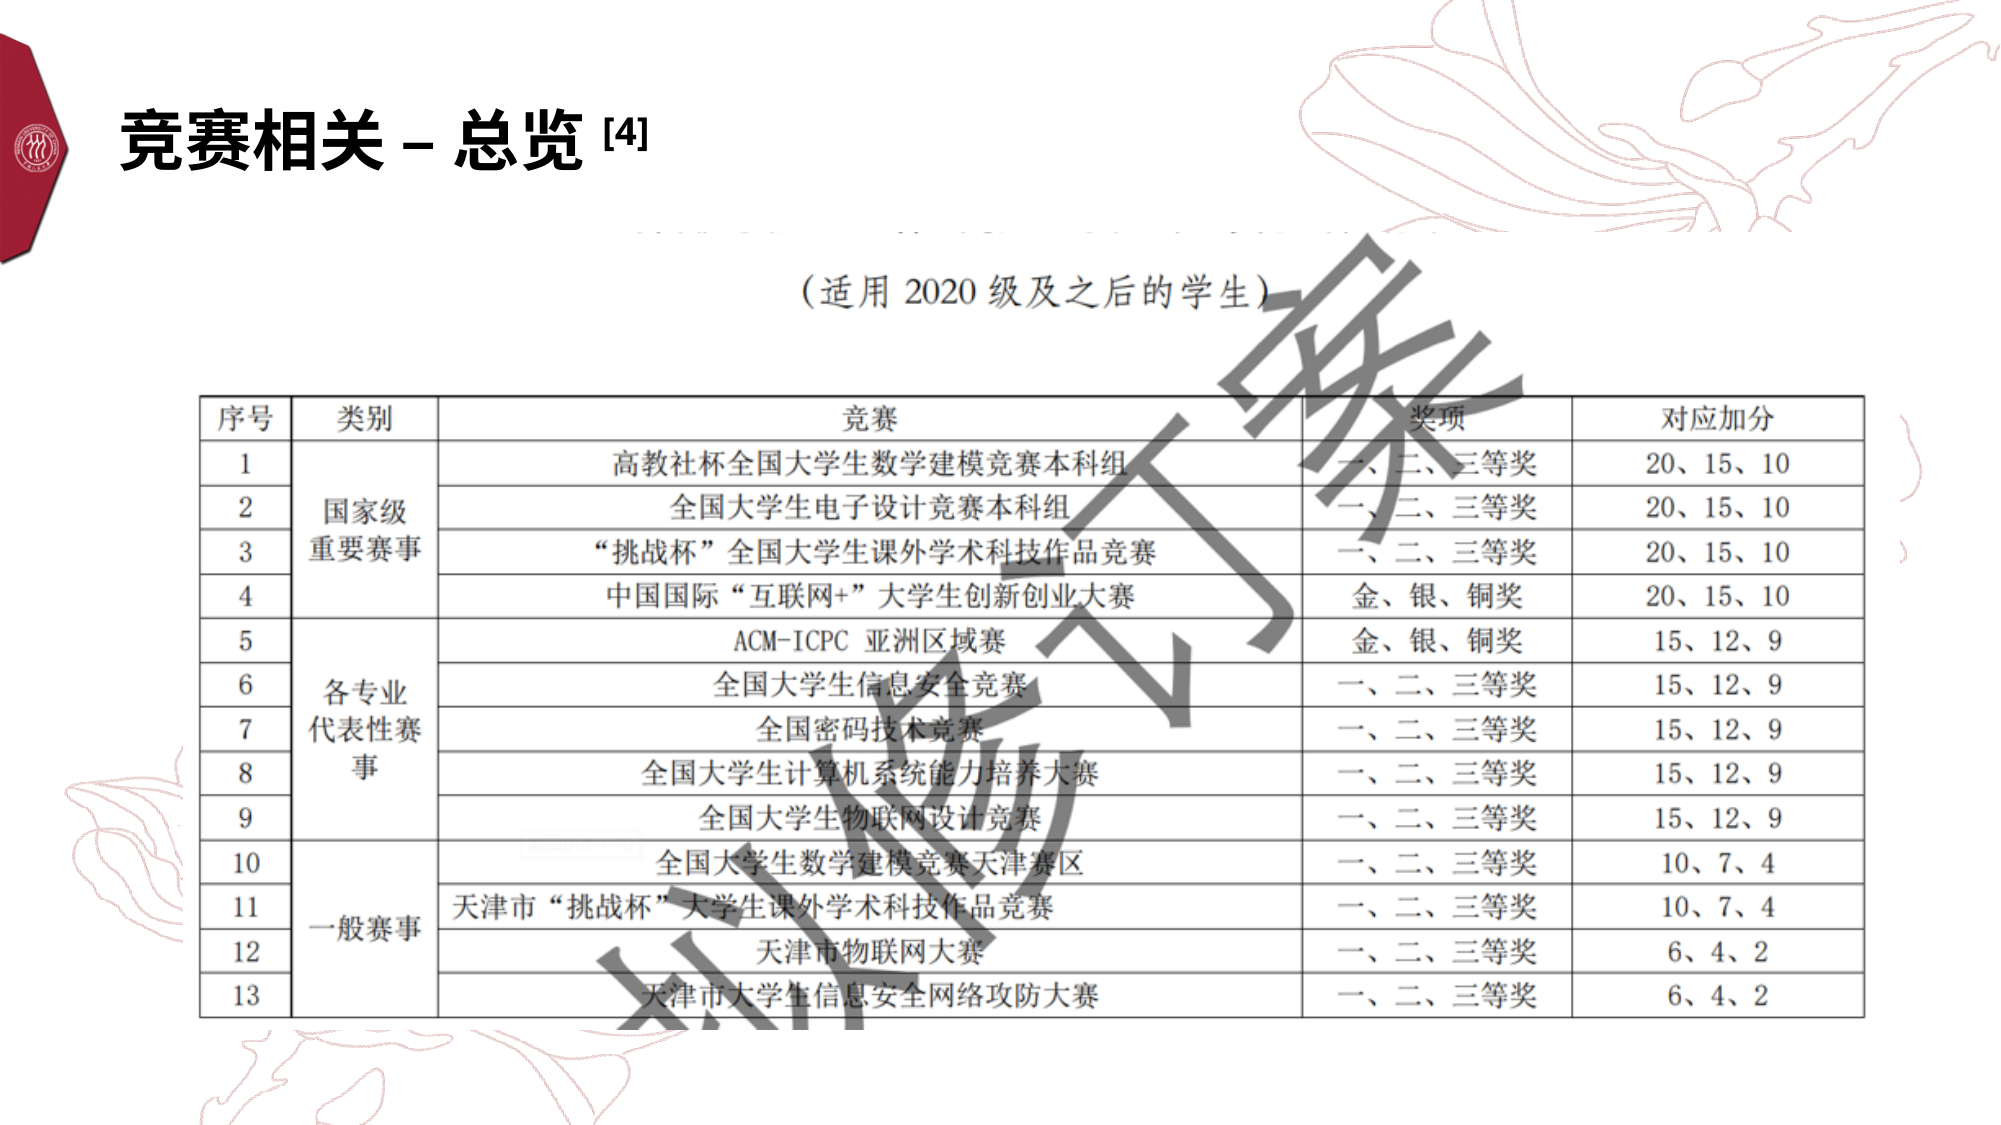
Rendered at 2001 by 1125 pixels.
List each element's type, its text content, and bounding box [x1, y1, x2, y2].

picture [183, 232, 1901, 1030]
title 竞赛相关 – 总览[4] [99, 45, 1900, 233]
picture [0, 22, 74, 282]
